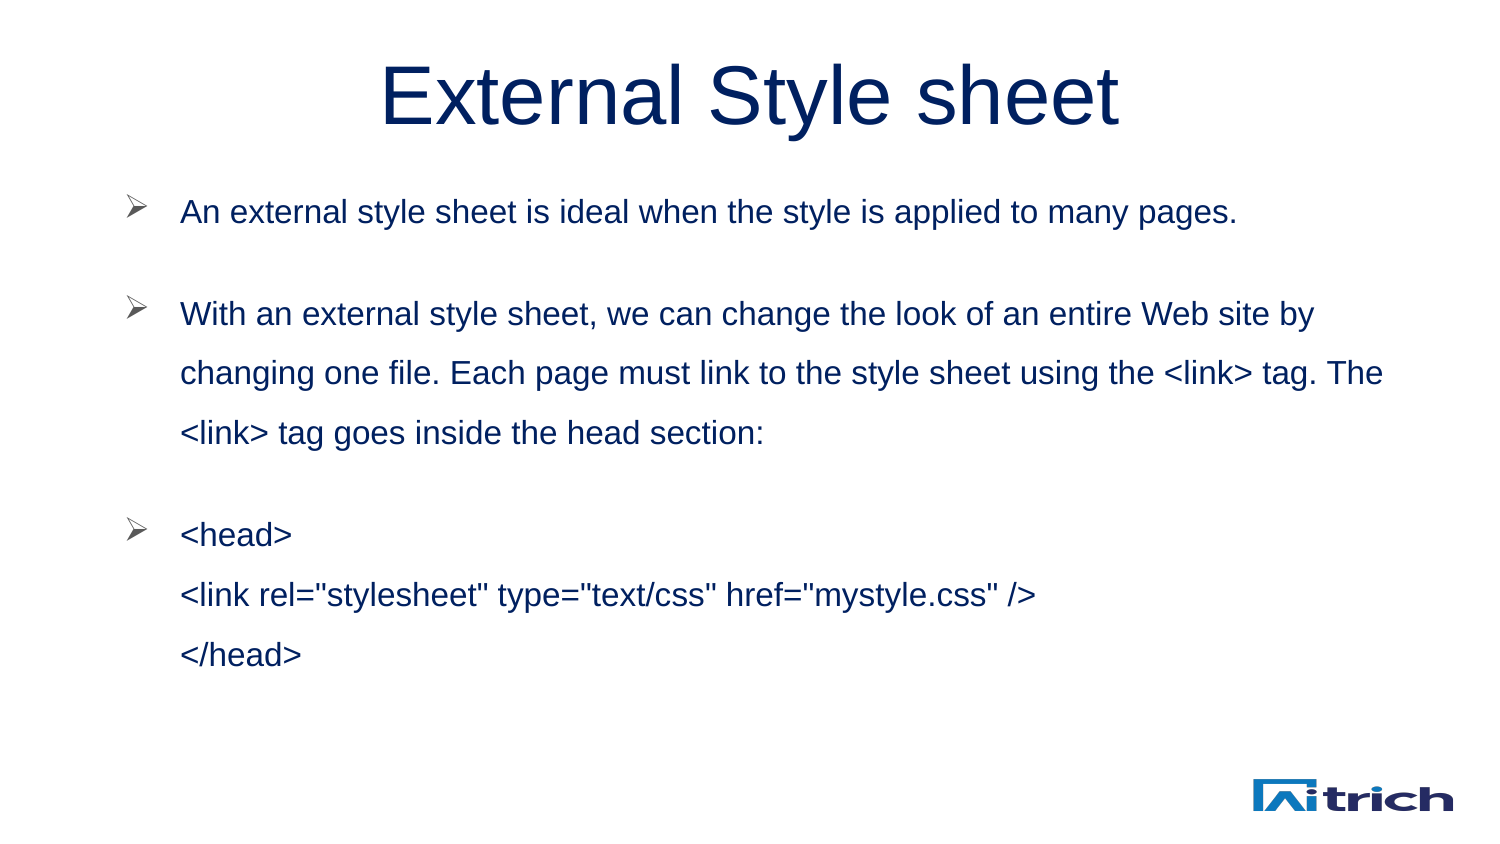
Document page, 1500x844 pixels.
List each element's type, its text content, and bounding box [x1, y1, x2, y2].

picture [1251, 778, 1455, 813]
text_box An external style sheet is ideal when the style is applied to many pages. With an external style sheet, we can change the look of an entire Web site by changing one file. Each page must link to the style sheet using the <link> tag. The <link> tag goes inside the head section: <head> <link rel="stylesheet" type="text/css" href="mystyle.css" /> </head> [109, 162, 1432, 716]
title External Style sheet [75, 33, 1425, 175]
